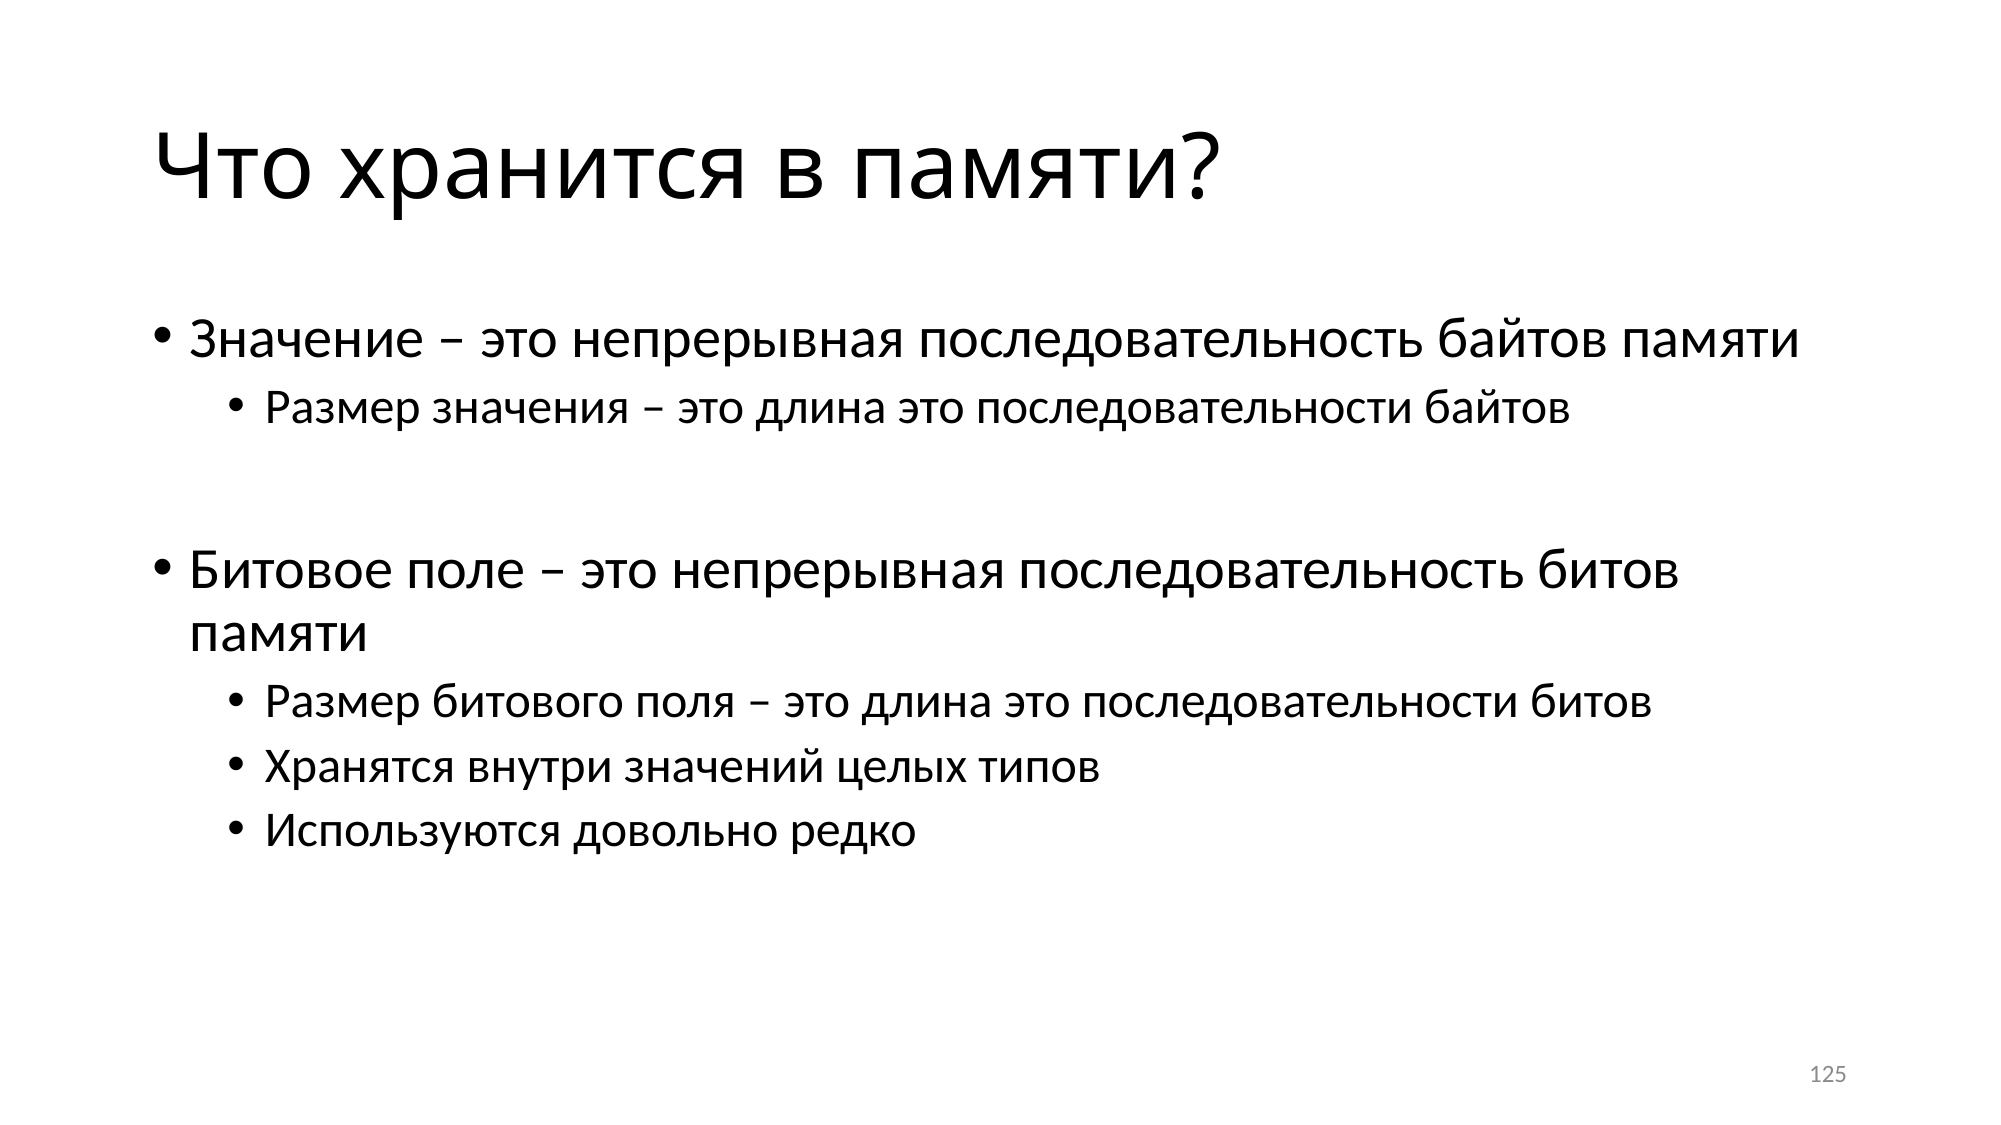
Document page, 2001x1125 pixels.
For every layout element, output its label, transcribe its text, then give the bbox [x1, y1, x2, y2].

title Что хранится в памяти? [137, 59, 1863, 278]
list Значение – это непрерывная последовательность байтов памяти Размер значения – это длина это последовательности байтов Битовое поле – это непрерывная последовательность битов памяти Размер битового поля – это длина это последовательности битов Хранятся внутри значений целых типов Используются довольно редко [137, 299, 1863, 1014]
slide_number 125 [1412, 1042, 1863, 1103]
